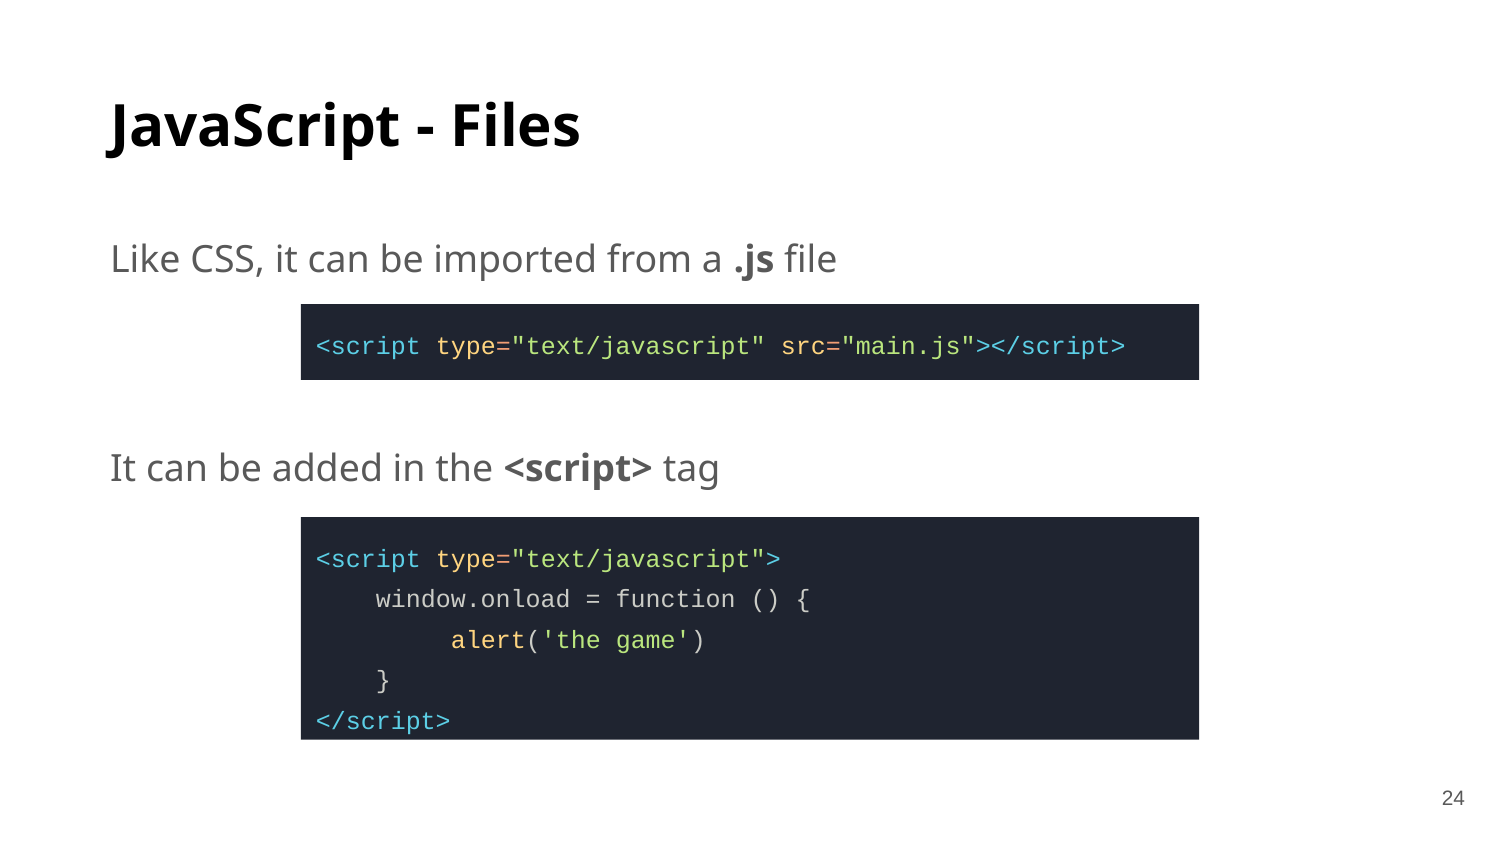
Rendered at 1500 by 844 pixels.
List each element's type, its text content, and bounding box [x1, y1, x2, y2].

text_box <script type="text/javascript"> window.onload = function () { alert('the game') } </script> [300, 517, 1200, 740]
slide_number ‹#› [1389, 764, 1480, 830]
title JavaScript - Files [95, 72, 1449, 167]
list Like CSS, it can be imported from a .js file It can be added in the <script> tag [95, 213, 1402, 750]
text_box <script type="text/javascript" src="main.js"></script> [300, 304, 1200, 380]
